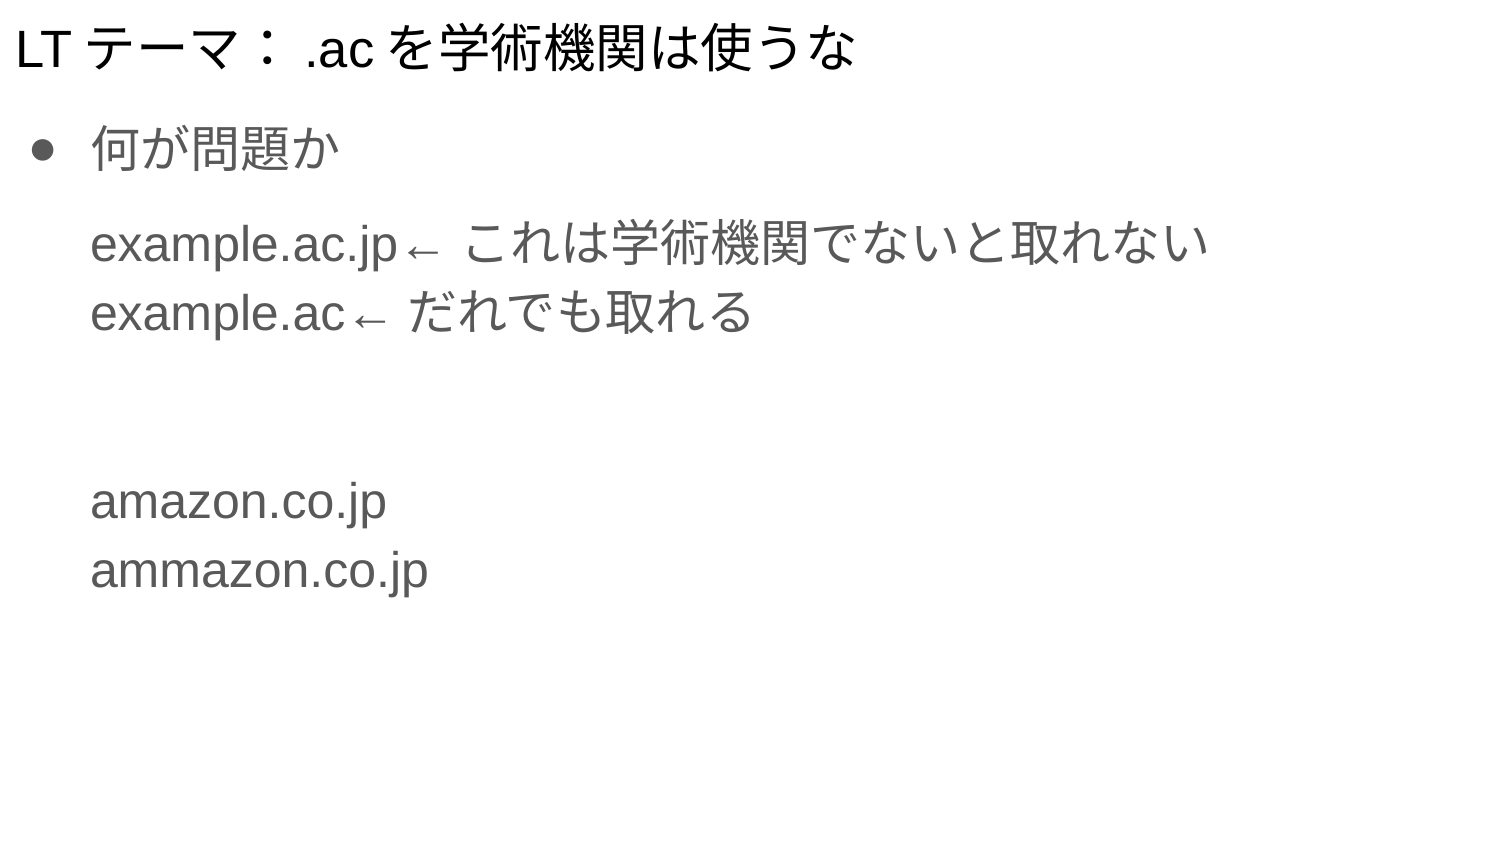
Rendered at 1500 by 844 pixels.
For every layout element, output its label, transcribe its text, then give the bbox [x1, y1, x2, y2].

title LTテーマ：.acを学術機関は使うな [0, 0, 1398, 93]
list 何が問題か example.ac.jp←これは学術機関でないと取れない example.ac←だれでも取れる amazon.co.jp ammazon.co.jp [0, 93, 1398, 844]
